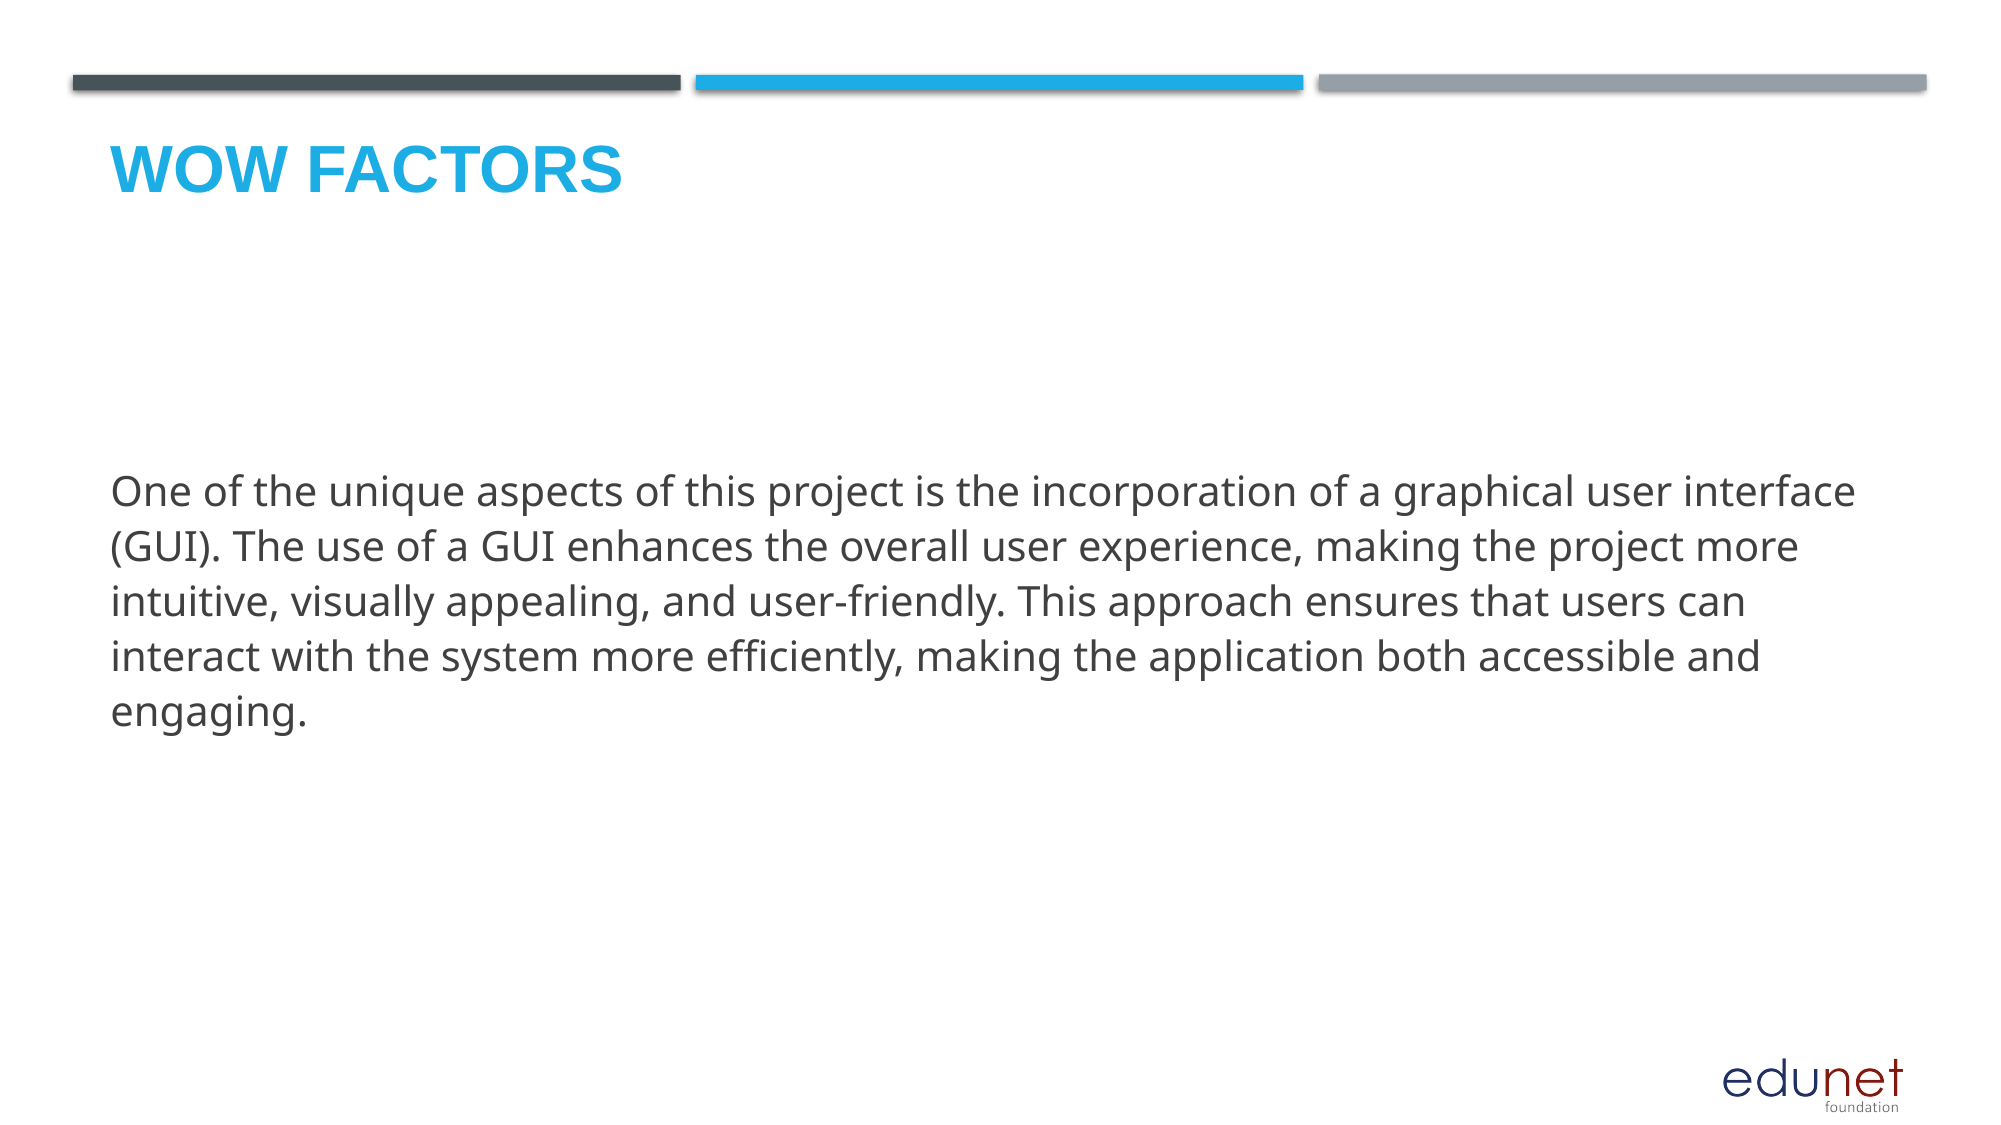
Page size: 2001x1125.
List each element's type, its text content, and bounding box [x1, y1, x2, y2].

title Wow factors [95, 126, 1905, 213]
picture [1719, 1056, 1905, 1116]
list One of the unique aspects of this project is the incorporation of a graphical user interface (GUI). The use of a GUI enhances the overall user experience, making the project more intuitive, visually appealing, and user-friendly. This approach ensures that users can interact with the system more efficiently, making the application both accessible and engaging. [95, 213, 1905, 981]
